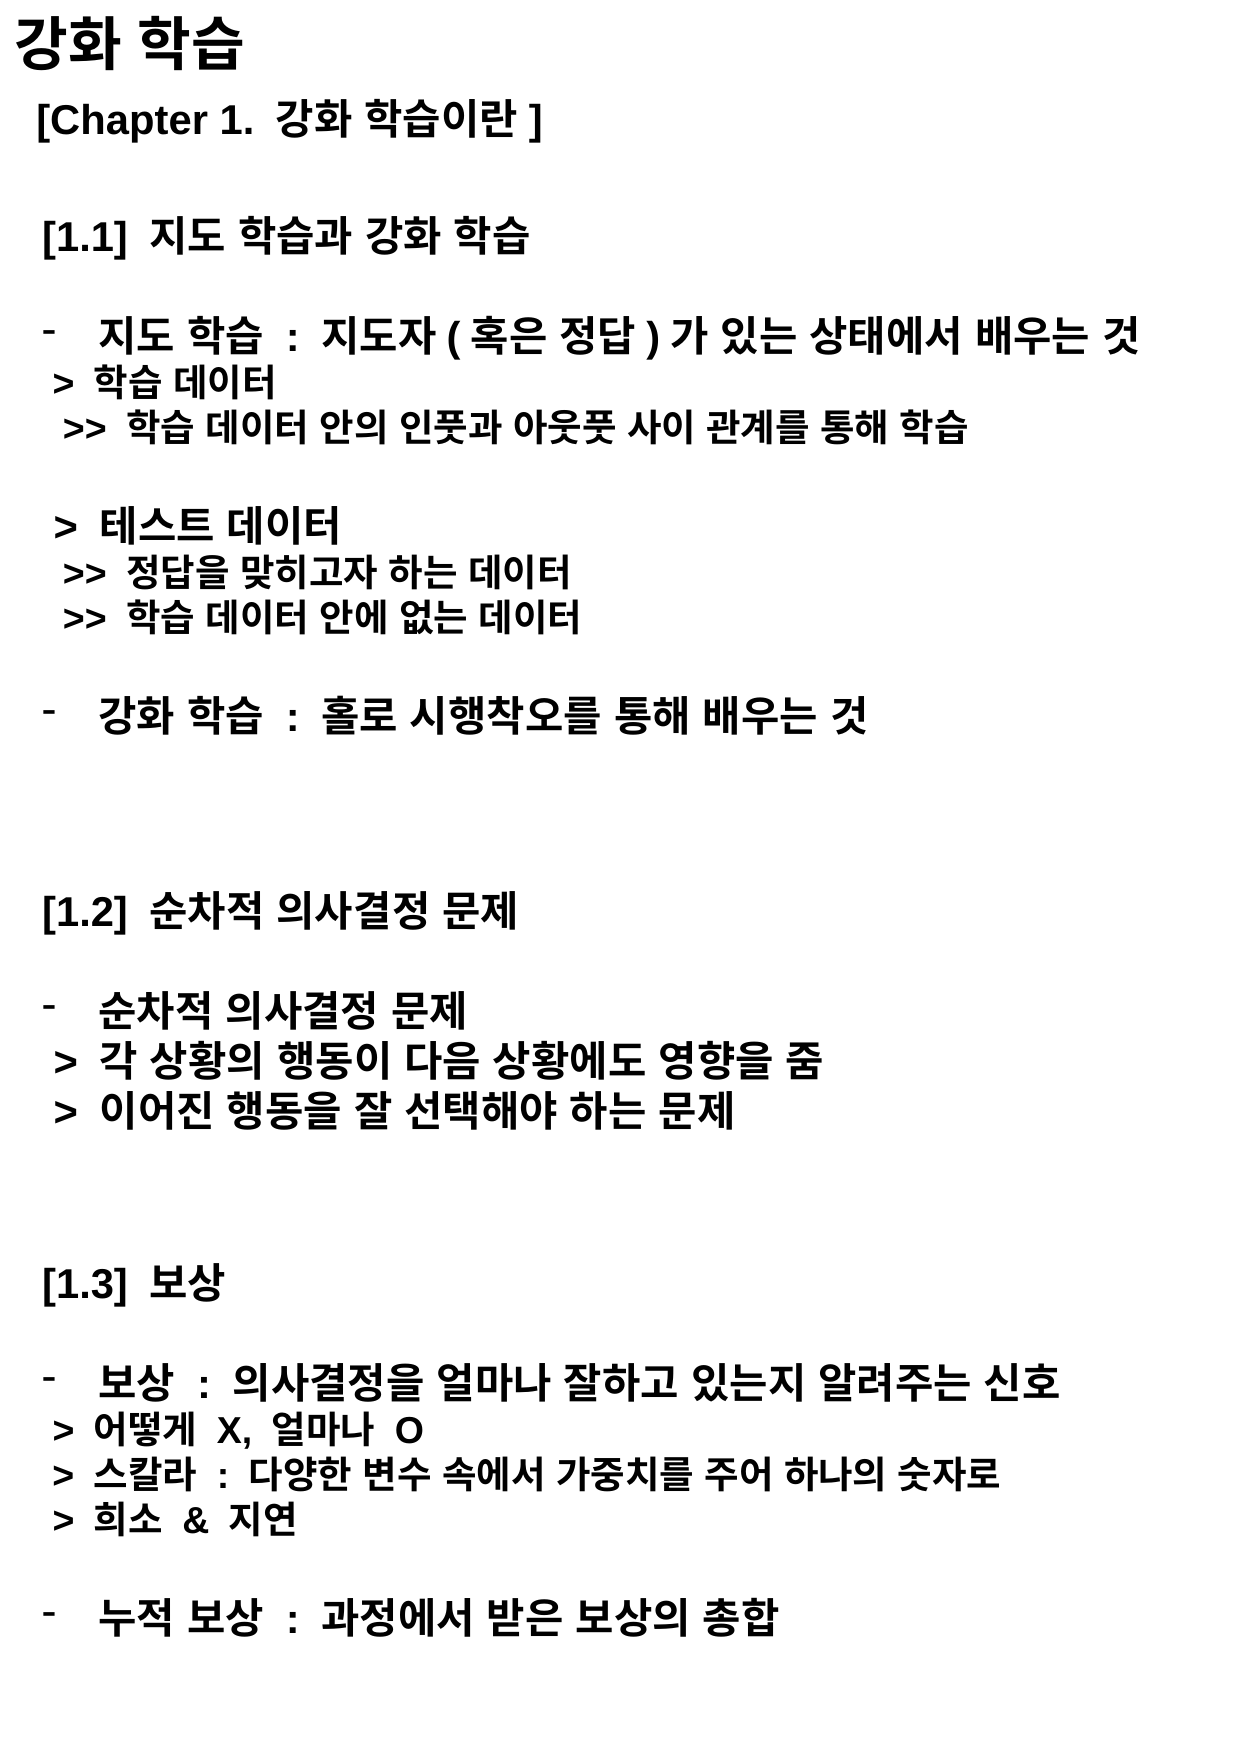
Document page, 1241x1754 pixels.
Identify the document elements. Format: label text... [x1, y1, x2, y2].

text_box [Chapter 1. 강화 학습이란] [21, 85, 1213, 201]
text_box 강화 학습 [0, 0, 645, 85]
text_box [1.1] 지도 학습과 강화 학습 지도 학습 : 지도자(혹은 정답)가 있는 상태에서 배우는 것 > 학습 데이터 >> 학습 데이터 안의 인풋과 아웃풋 사이 관계를 통해 학습 > 테스트 데이터 >> 정답을 맞히고자 하는 데이터 >> 학습 데이터 안에 없는 데이터 강화 학습 : 홀로 시행착오를 통해 배우는 것 [27, 201, 1219, 747]
text_box [1.3] 보상 보상 : 의사결정을 얼마나 잘하고 있는지 알려주는 신호 > 어떻게 X, 얼마나 O > 스칼라 : 다양한 변수 속에서 가중치를 주어 하나의 숫자로 > 희소 & 지연 누적 보상 : 과정에서 받은 보상의 총합 [27, 1249, 1219, 1649]
text_box [1.2] 순차적 의사결정 문제 순차적 의사결정 문제 > 각 상황의 행동이 다음 상황에도 영향을 줌 > 이어진 행동을 잘 선택해야 하는 문제 [27, 876, 1219, 1142]
